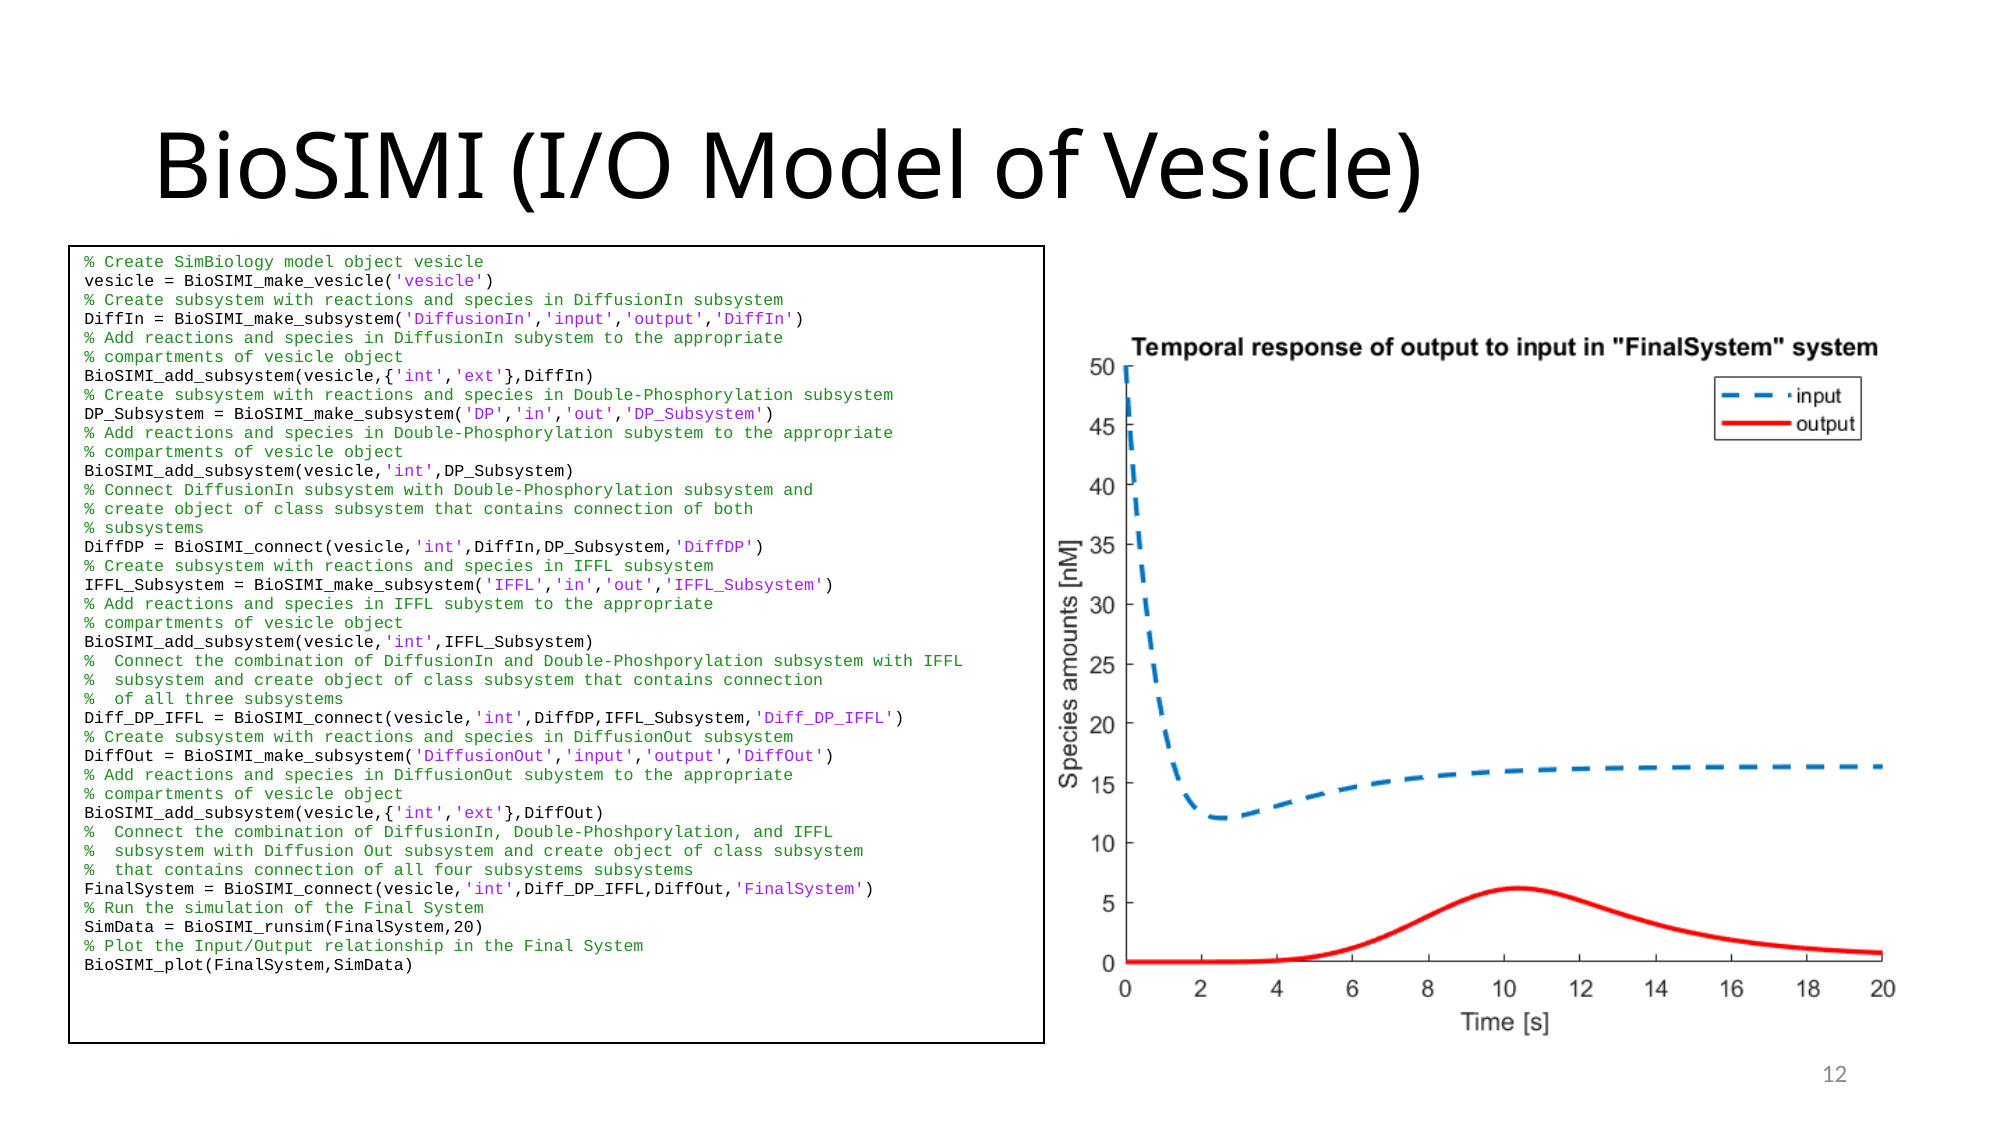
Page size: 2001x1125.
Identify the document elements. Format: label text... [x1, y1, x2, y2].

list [999, 311, 1975, 1043]
title BioSIMI (I/O Model of Vesicle) [137, 59, 1863, 278]
table_header % Create SimBiology model object vesicle vesicle = BioSIMI_make_vesicle('vesicle') % Create subsystem with reactions and species in DiffusionIn subsystem DiffIn = BioSIMI_make_subsystem('DiffusionIn','input','output','DiffIn') % Add reactions and species in DiffusionIn subystem to the appropriate % compartments of vesicle object BioSIMI_add_subsystem(vesicle,{'int','ext'},DiffIn) % Create subsystem with reactions and species in Double-Phosphorylation subsystem DP_Subsystem = BioSIMI_make_subsystem('DP','in','out','DP_Subsystem') % Add reactions and species in Double-Phosphorylation subystem to the appropriate % compartments of vesicle object BioSIMI_add_subsystem(vesicle,'int',DP_Subsystem) % Connect DiffusionIn subsystem with Double-Phosphorylation subsystem and % create object of class subsystem that contains connection of both % subsystems DiffDP = BioSIMI_connect(vesicle,'int',DiffIn,DP_Subsystem,'DiffDP') % Create subsystem with reactions and species in IFFL subsystem IFFL_Subsystem = BioSIMI_make_subsystem('IFFL','in','out','IFFL_Subsystem') % Add reactions and species in IFFL subystem to the appropriate % compartments of vesicle object BioSIMI_add_subsystem(vesicle,'int',IFFL_Subsystem) % Connect the combination of DiffusionIn and Double-Phoshporylation subsystem with IFFL % subsystem and create object of class subsystem that contains connection % of all three subsystems Diff_DP_IFFL = BioSIMI_connect(vesicle,'int',DiffDP,IFFL_Subsystem,'Diff_DP_IFFL') % Create subsystem with reactions and species in DiffusionOut subsystem DiffOut = BioSIMI_make_subsystem('DiffusionOut','input','output','DiffOut') % Add reactions and species in DiffusionOut subystem to the appropriate % compartments of vesicle object BioSIMI_add_subsystem(vesicle,{'int','ext'},DiffOut) % Connect the combination of DiffusionIn, Double-Phoshporylation, and IFFL % subsystem with Diffusion Out subsystem and create object of class subsystem % that contains connection of all four subsystems subsystems FinalSystem = BioSIMI_connect(vesicle,'int',Diff_DP_IFFL,DiffOut,'FinalSystem') % Run the simulation of the Final System SimData = BioSIMI_runsim(FinalSystem,20) % Plot the Input/Output relationship in the Final System BioSIMI_plot(FinalSystem,SimData) [70, 247, 1043, 1042]
slide_number 12 [1412, 1043, 1863, 1103]
